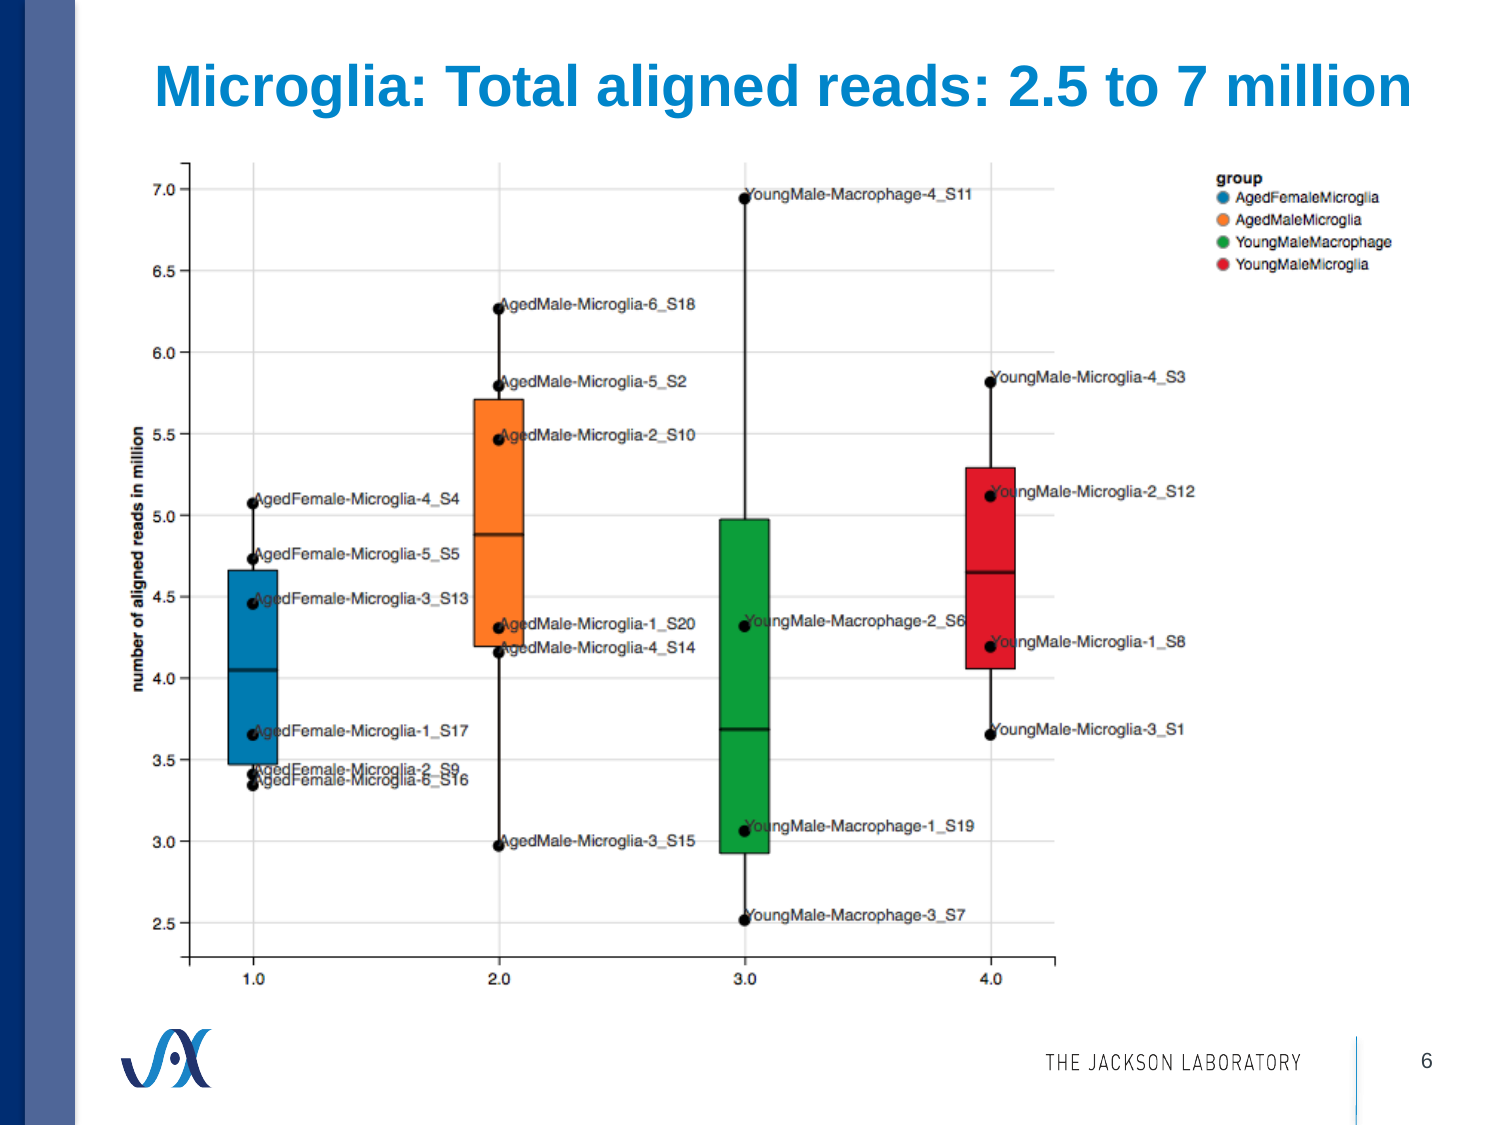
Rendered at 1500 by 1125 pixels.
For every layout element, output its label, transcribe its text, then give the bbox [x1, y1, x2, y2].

slide_number 6 [1097, 1030, 1448, 1091]
picture [108, 142, 1449, 1104]
picture [1045, 1051, 1097, 1076]
title Microglia: Total aligned reads: 2.5 to 7 million [154, 0, 1448, 126]
